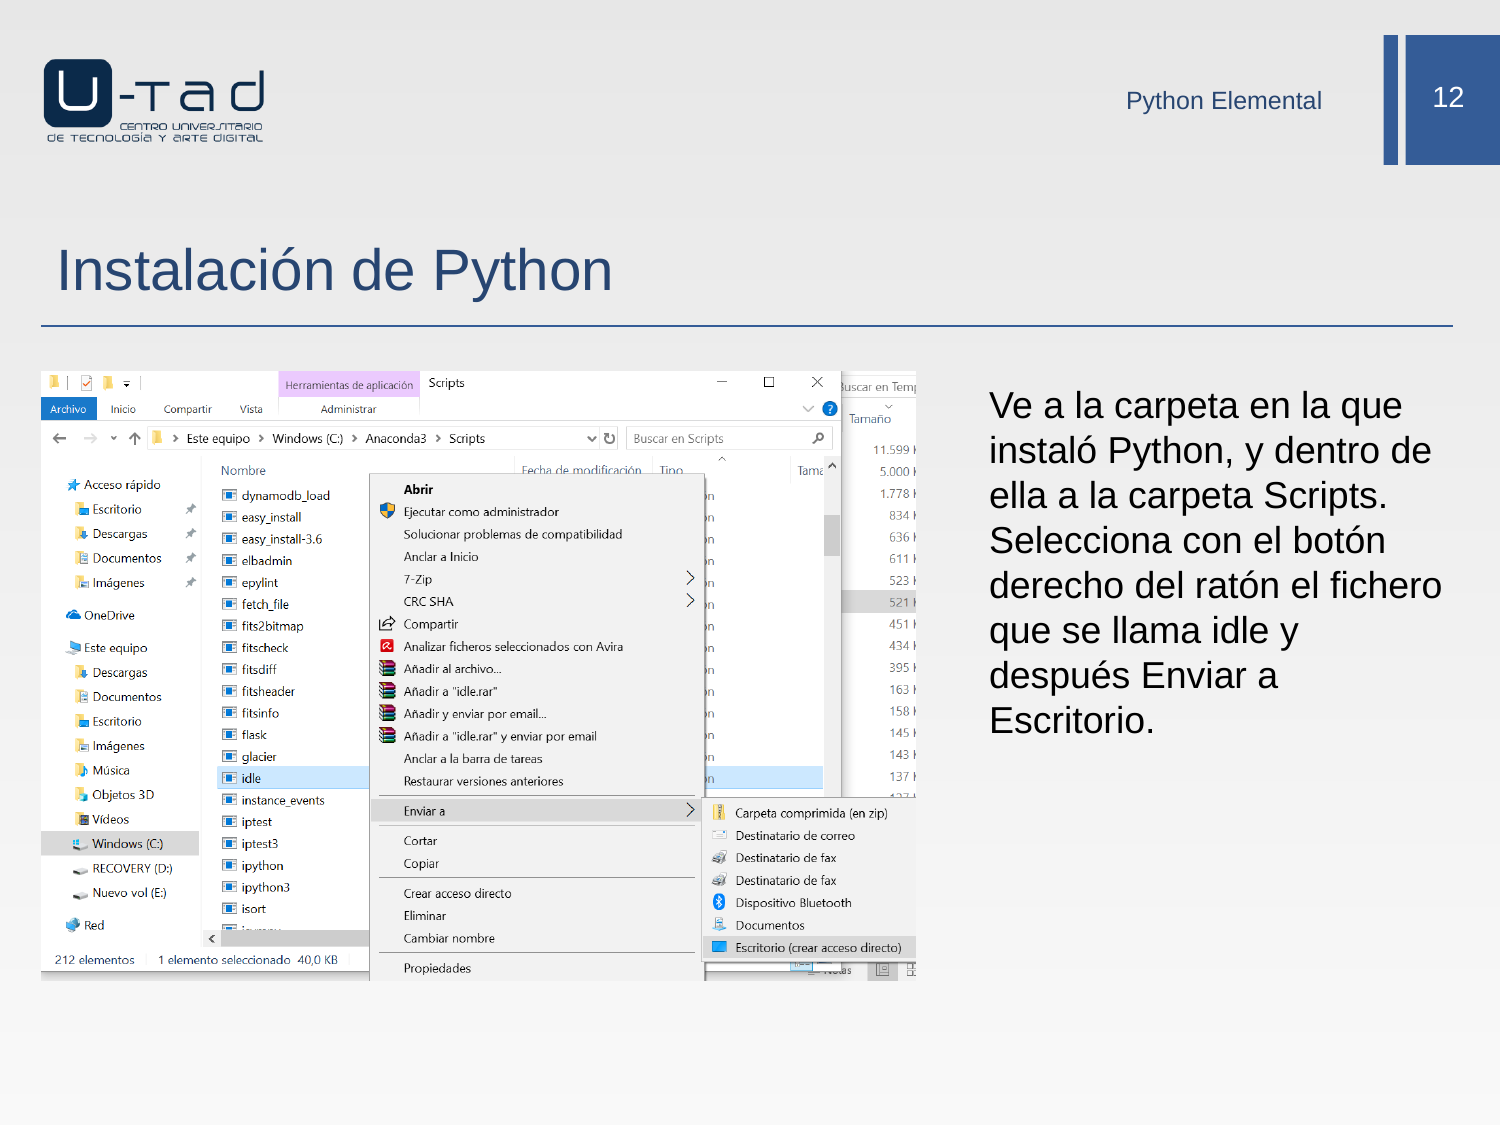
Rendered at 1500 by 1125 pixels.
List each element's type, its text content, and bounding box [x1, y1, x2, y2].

picture [40, 371, 916, 982]
footer Python Elemental [747, 78, 1338, 128]
text_box Ve a la carpeta en la que instaló Python, y dentro de ella a la carpeta Scripts. Selecciona con el botón derecho del ratón el fichero que se llama idle y después Enviar a Escritorio. [974, 373, 1459, 749]
picture [17, 49, 290, 151]
title Instalación de Python [41, 208, 1453, 327]
